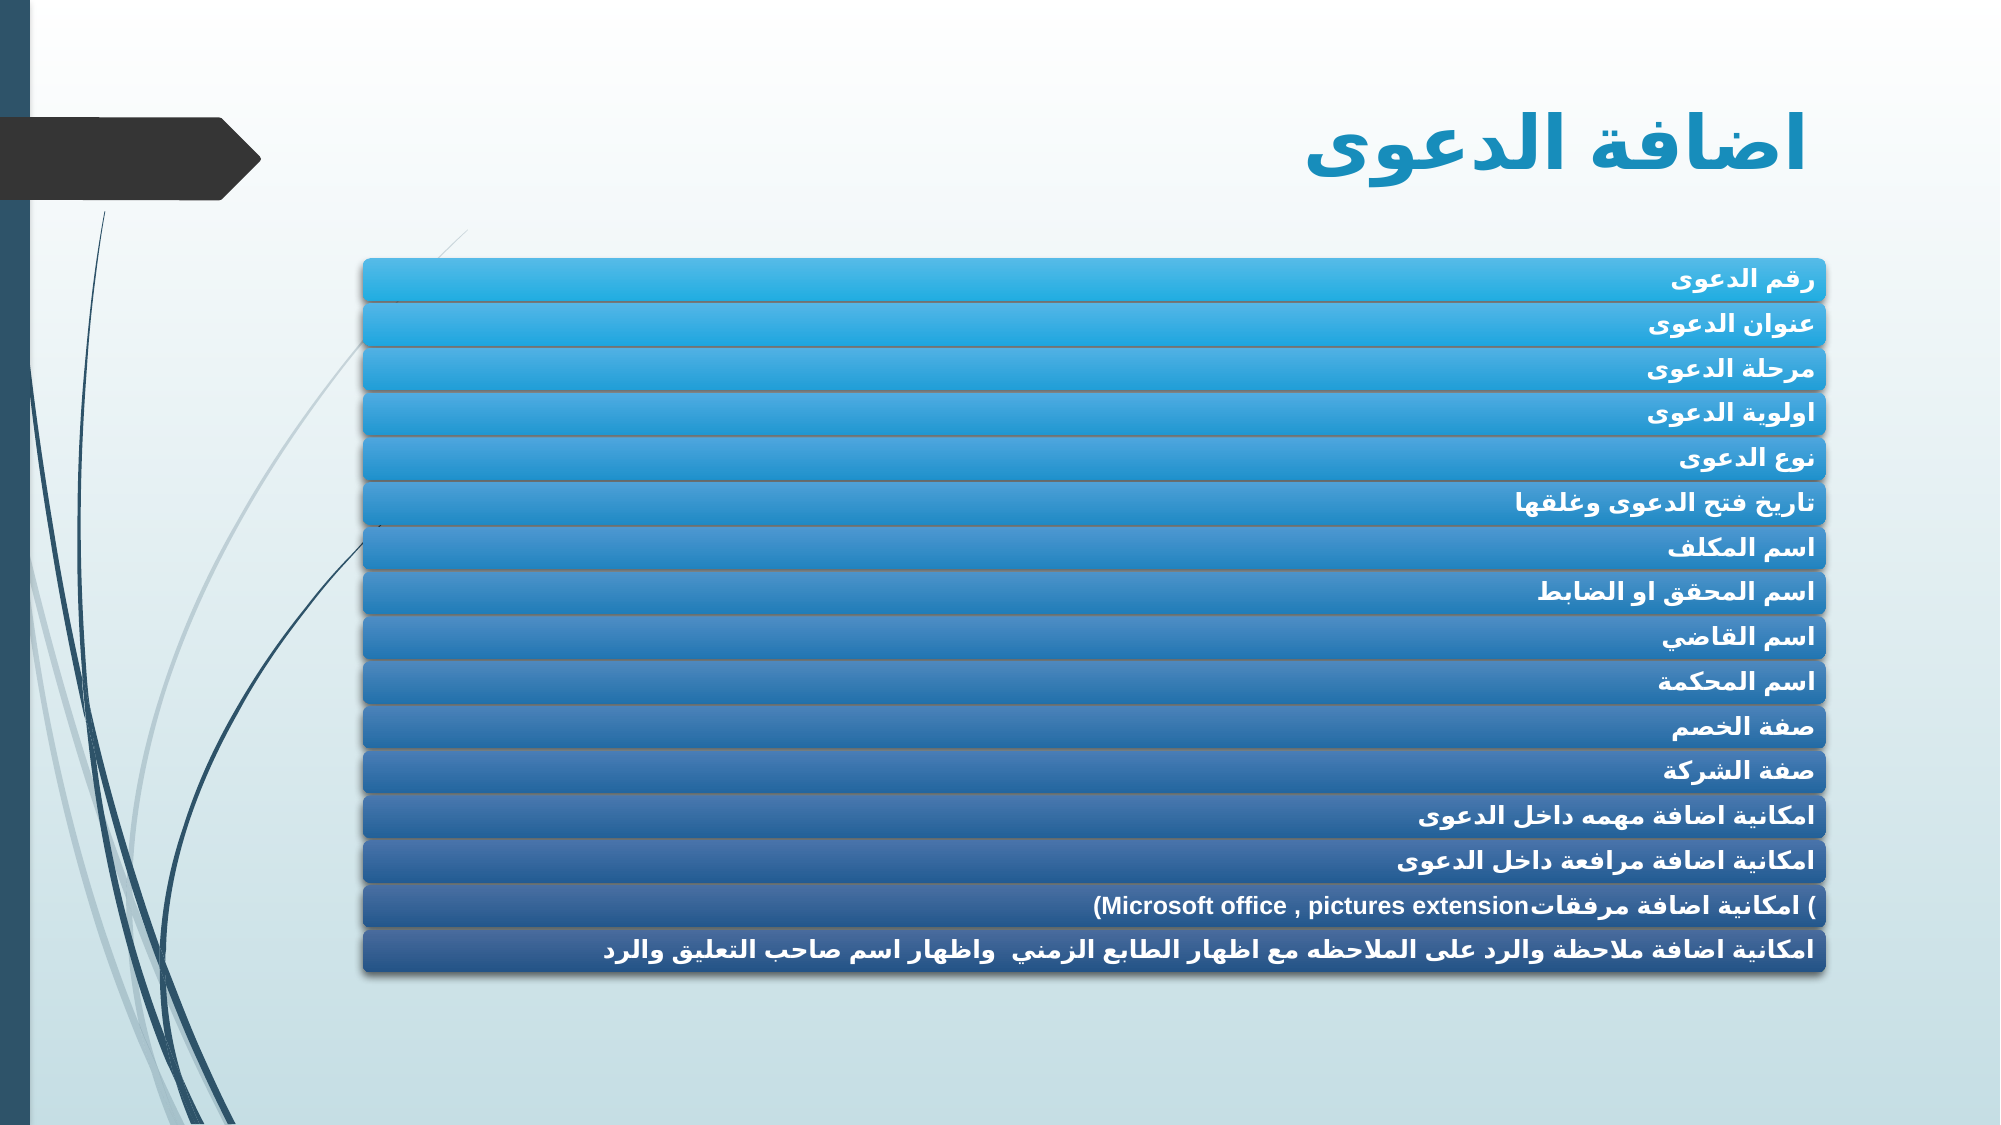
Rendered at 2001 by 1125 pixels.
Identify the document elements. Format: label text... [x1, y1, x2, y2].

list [362, 257, 1826, 973]
title اضافة الدعوى [363, 86, 1825, 257]
